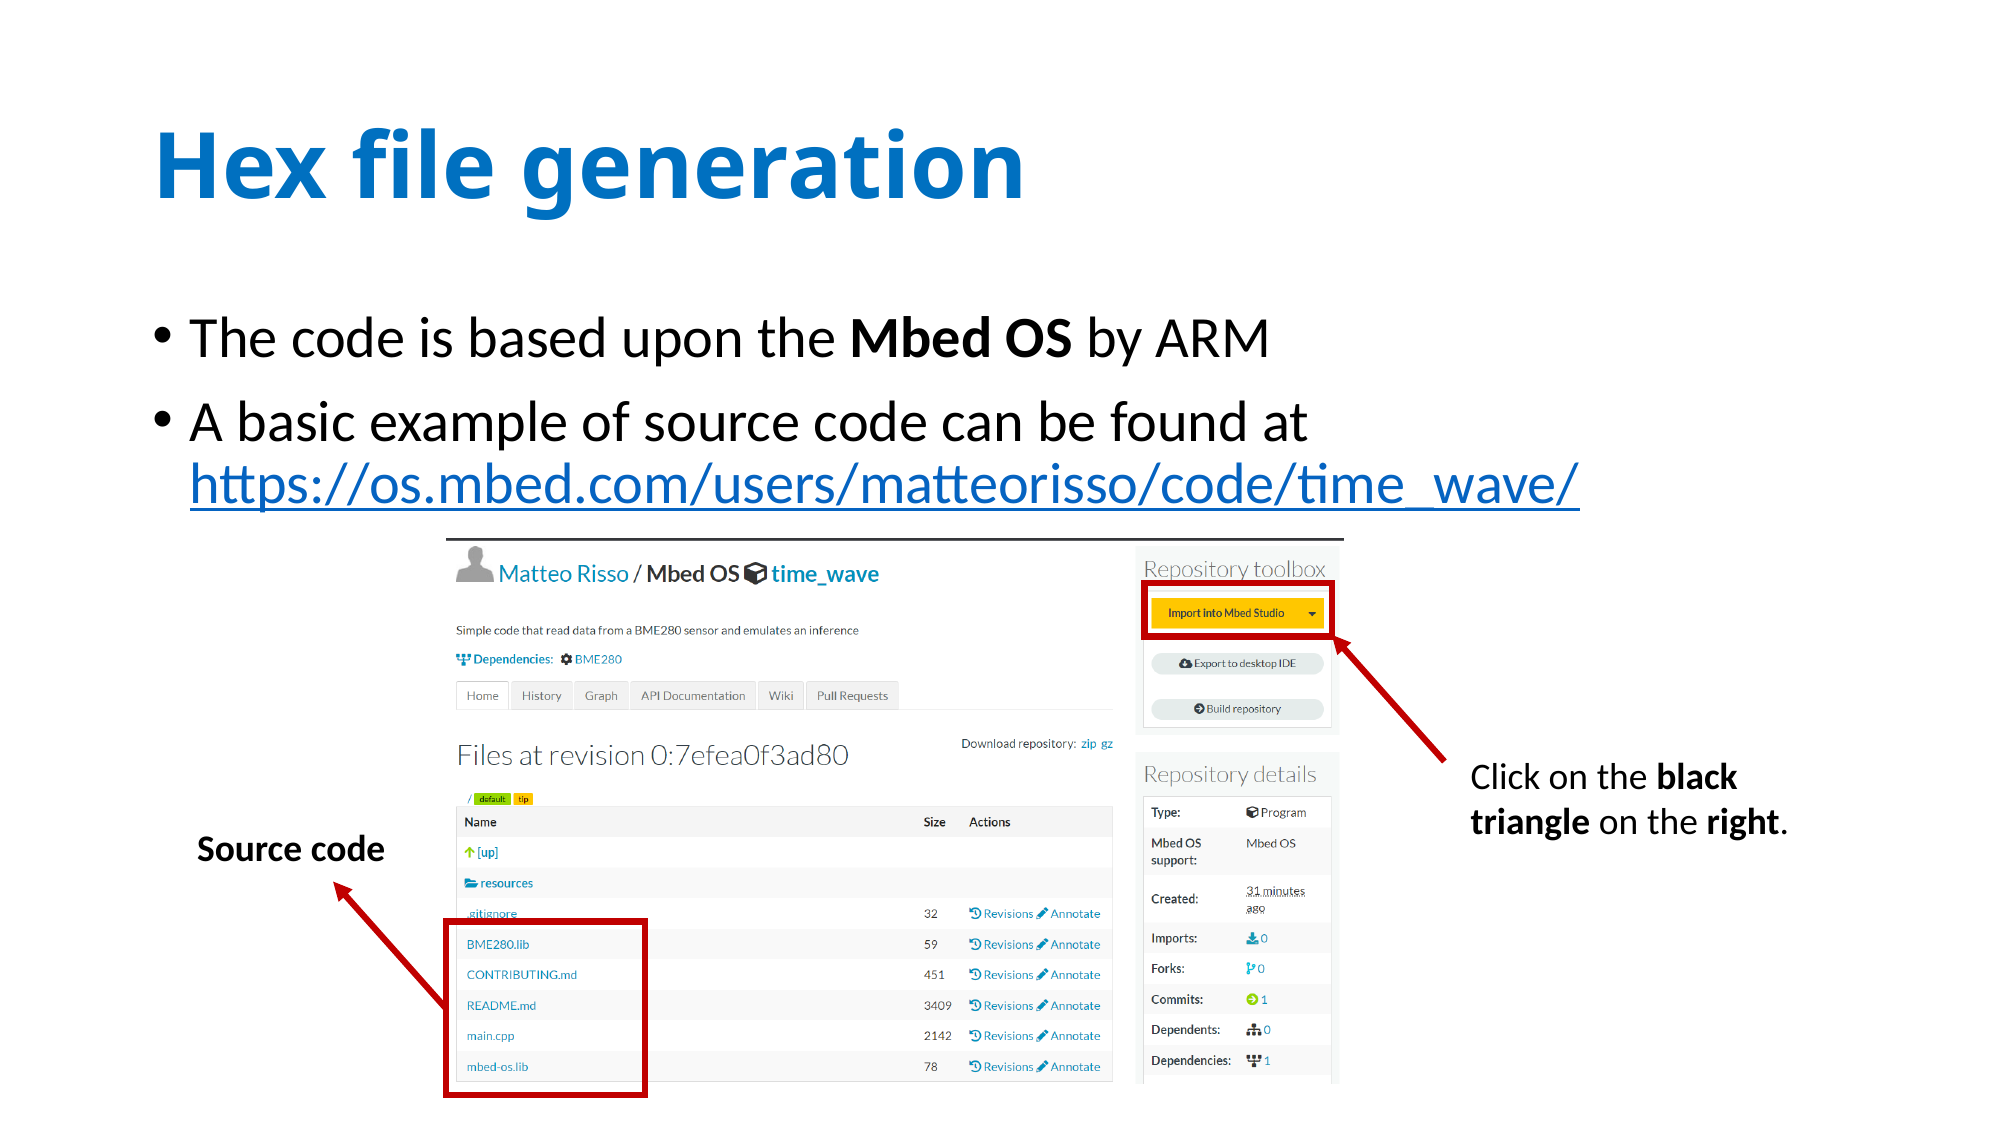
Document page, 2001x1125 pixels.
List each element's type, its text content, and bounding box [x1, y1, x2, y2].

text_box Source code [182, 816, 401, 876]
text_box [1349, 653, 1446, 762]
list The code is based upon the Mbed OS by ARM A basic example of source code can be found at https://os.mbed.com/users/matteorisso/code/time_wave/ [137, 299, 1863, 1014]
title Hex file generation [137, 59, 1863, 278]
text_box Click on the black triangle on the right. [1455, 744, 1818, 849]
text_box [333, 881, 440, 1003]
text_box [444, 1092, 647, 1097]
picture [445, 538, 1344, 1084]
